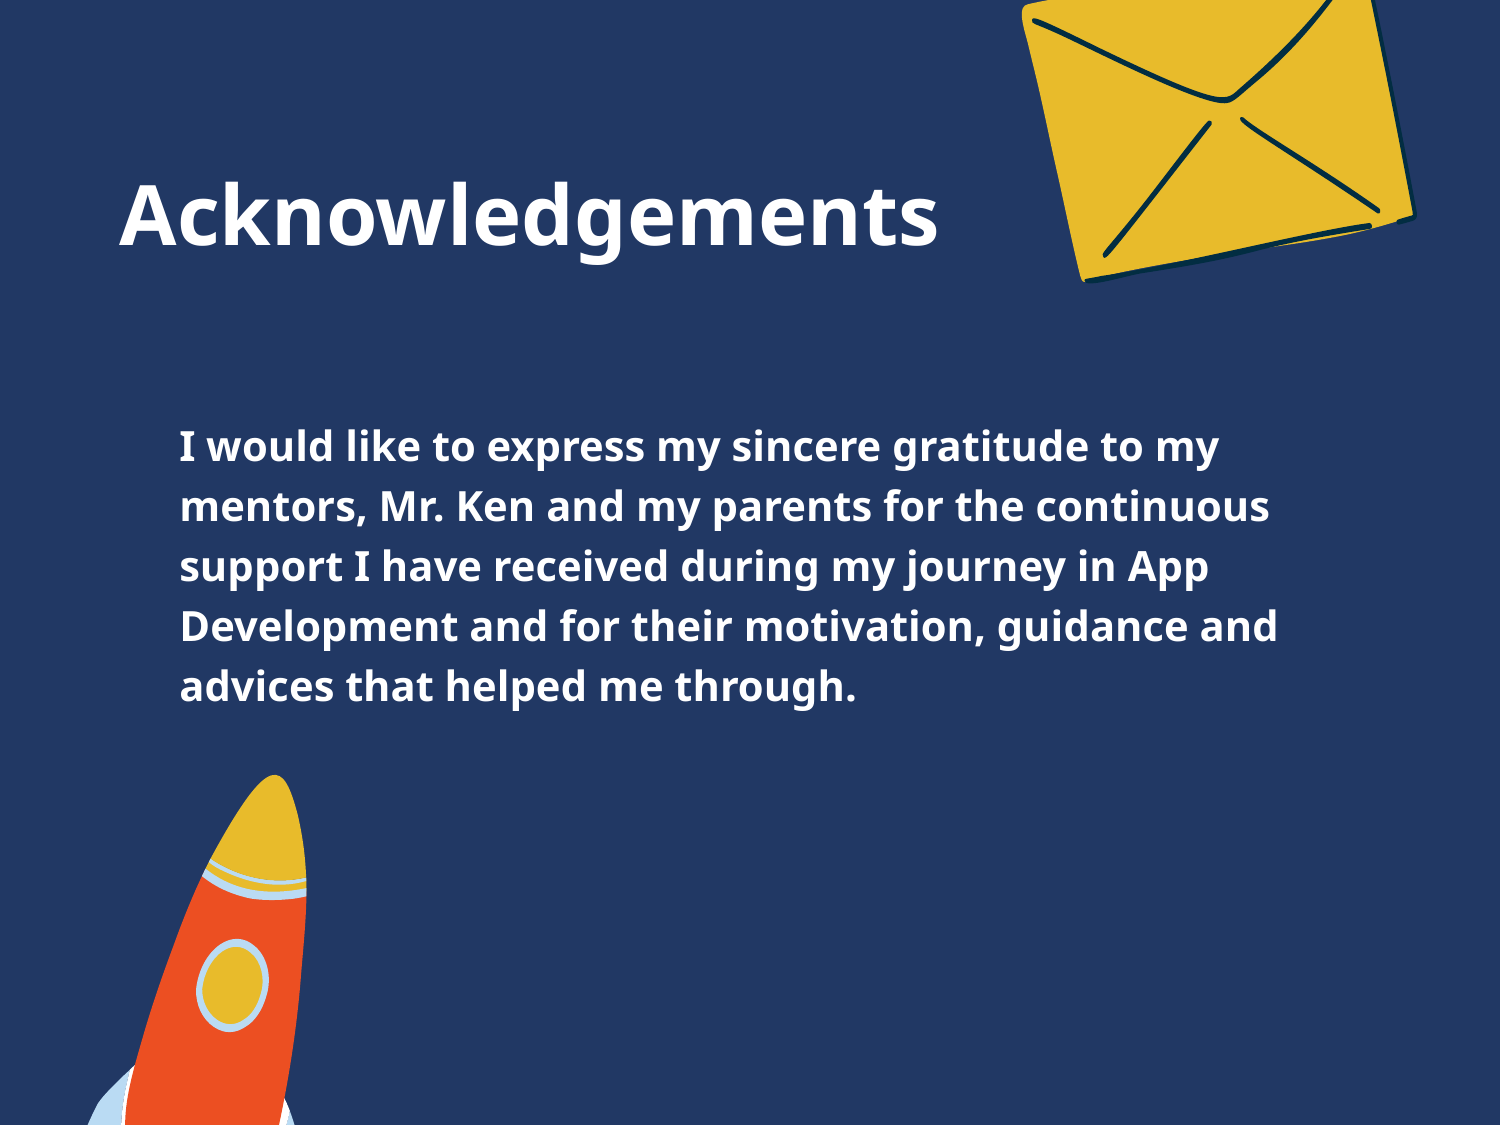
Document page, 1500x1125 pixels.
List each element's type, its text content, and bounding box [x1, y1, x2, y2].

text_box Acknowledgements [119, 162, 1042, 263]
text_box I would like to express my sincere gratitude to my mentors, Mr. Ken and my parents for the continuous support I have received during my journey in App Development and for their motivation, guidance and advices that helped me through. [179, 409, 1300, 710]
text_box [1046, 0, 1397, 261]
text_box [113, 770, 346, 1125]
